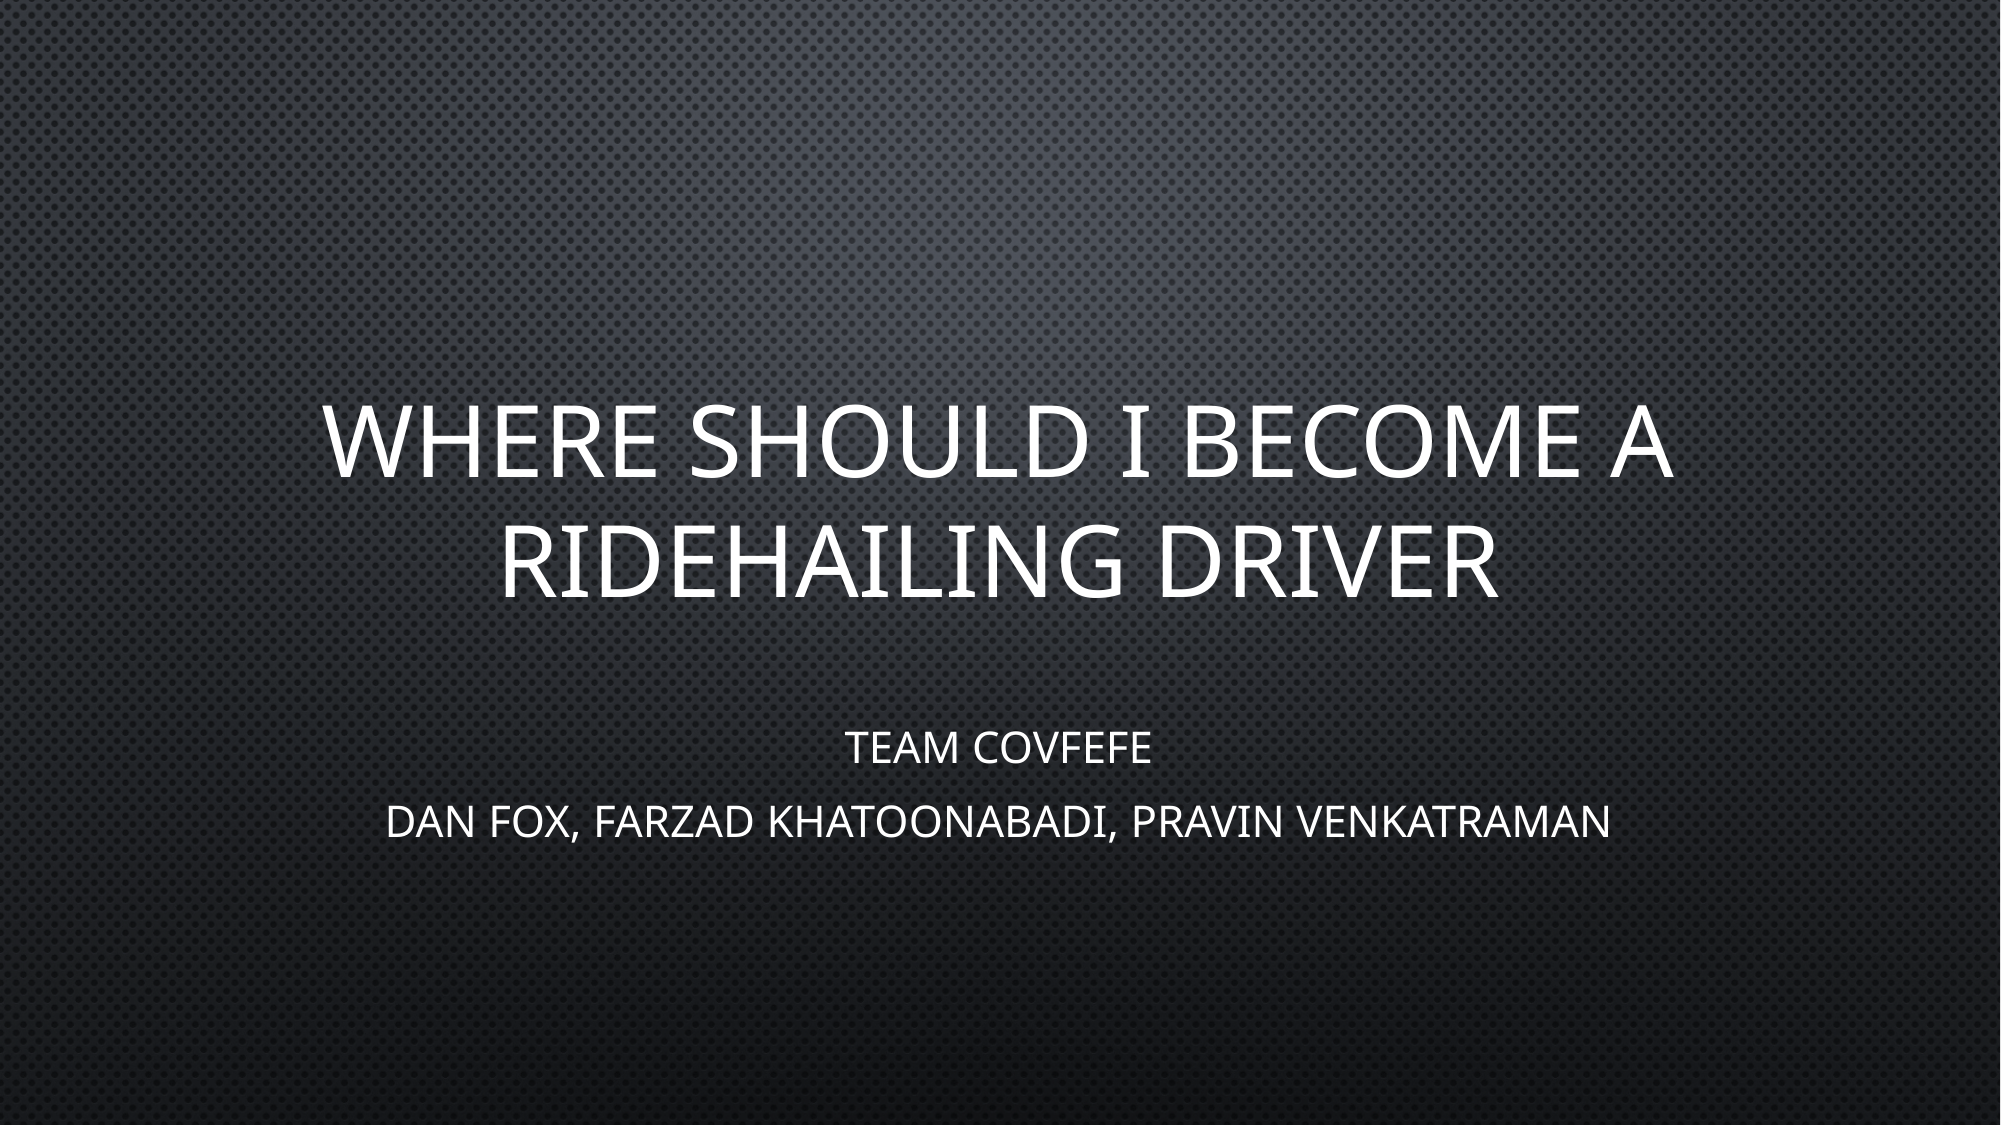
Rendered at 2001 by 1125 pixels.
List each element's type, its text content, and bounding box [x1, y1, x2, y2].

subtitle Team Covfefe Dan Fox, Farzad Khatoonabadi, Pravin Venkatraman [287, 712, 1711, 1025]
title Where should I become a rideHAILING driver [287, 99, 1711, 625]
